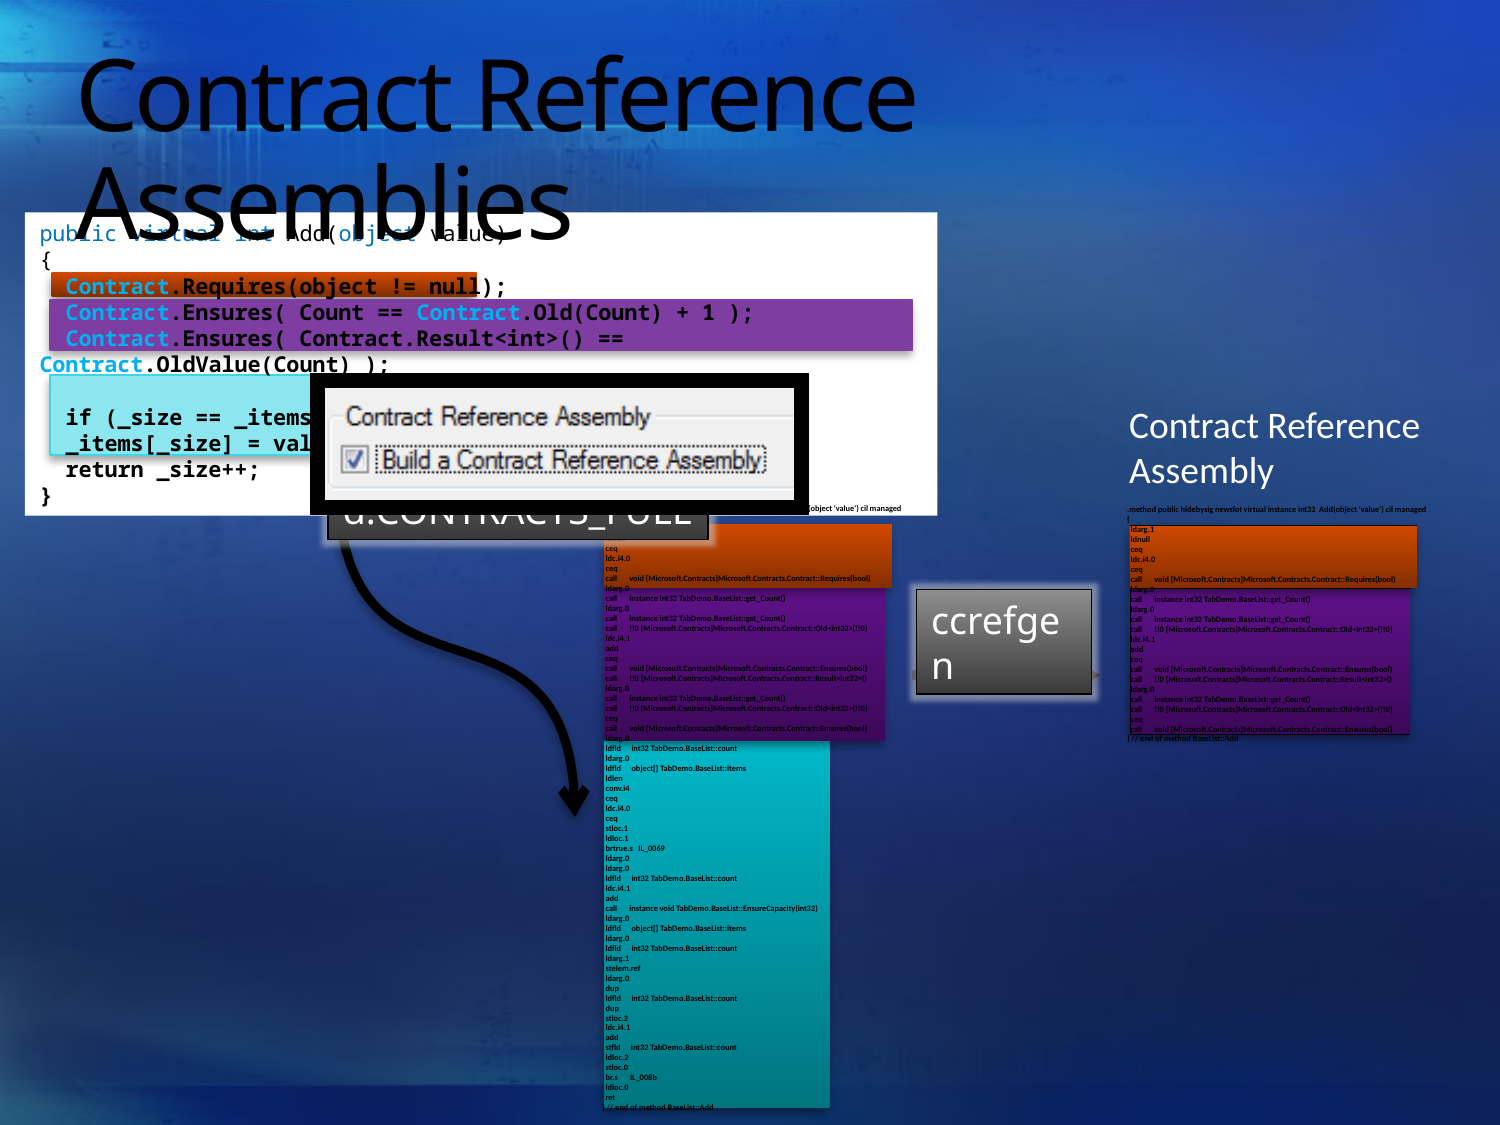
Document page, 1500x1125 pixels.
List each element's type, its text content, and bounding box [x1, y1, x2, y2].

picture [576, 765, 587, 789]
picture [324, 387, 795, 501]
text_box Compile /d:CONTRACTS_FULL [328, 515, 581, 526]
picture [0, 0, 1500, 1125]
text_box ccrefgen [955, 686, 1092, 695]
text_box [285, 526, 628, 765]
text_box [1112, 393, 1476, 765]
text_box public virtual int Add(object value) { Contract.Requires(object != null); Contract.Ensures( Count == Contract.Old(Count) + 1 ); Contract.Ensures( Contract.Result<int>() == Contract.OldValue(Count) ); if (_size == _items.Length) EnsuresCapacity(_size + 1); _items[_size] = value; return _size++; } [24, 212, 938, 516]
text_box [587, 495, 951, 1125]
title Contract Reference Assemblies [75, 45, 1413, 233]
text_box ccrefgen [955, 589, 1092, 674]
